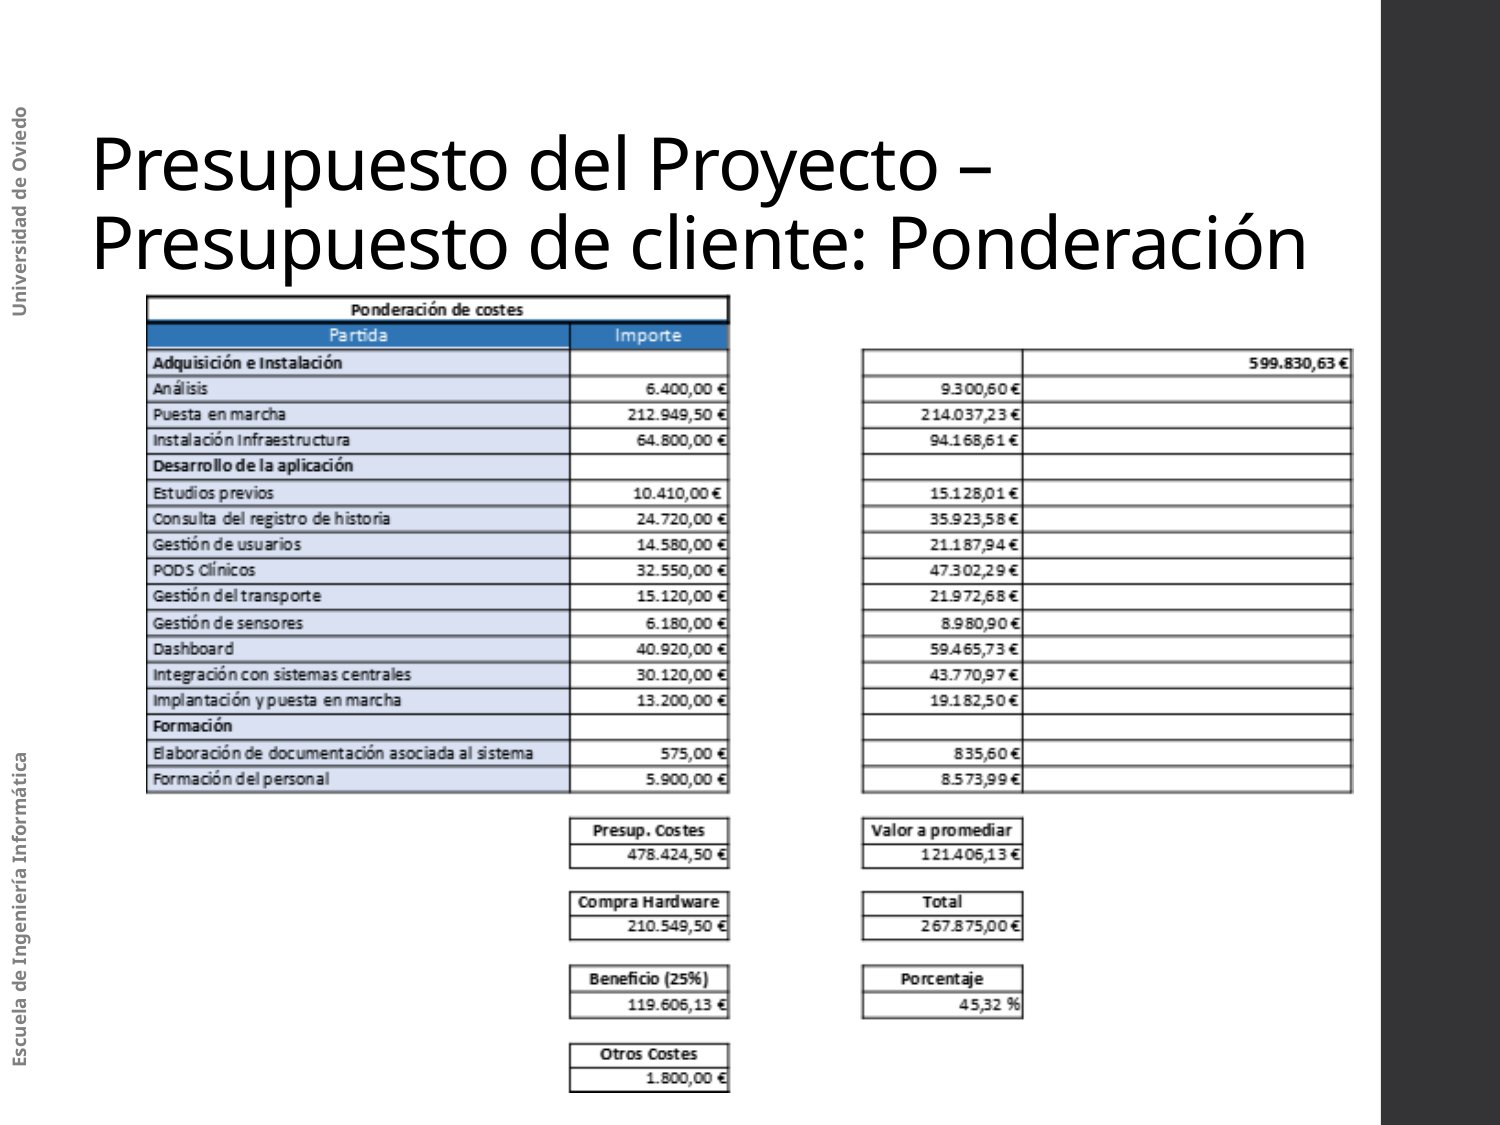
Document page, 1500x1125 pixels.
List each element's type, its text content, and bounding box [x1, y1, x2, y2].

picture [146, 293, 1355, 1094]
title Presupuesto del Proyecto – Presupuesto de cliente: Ponderación [75, 119, 1425, 295]
